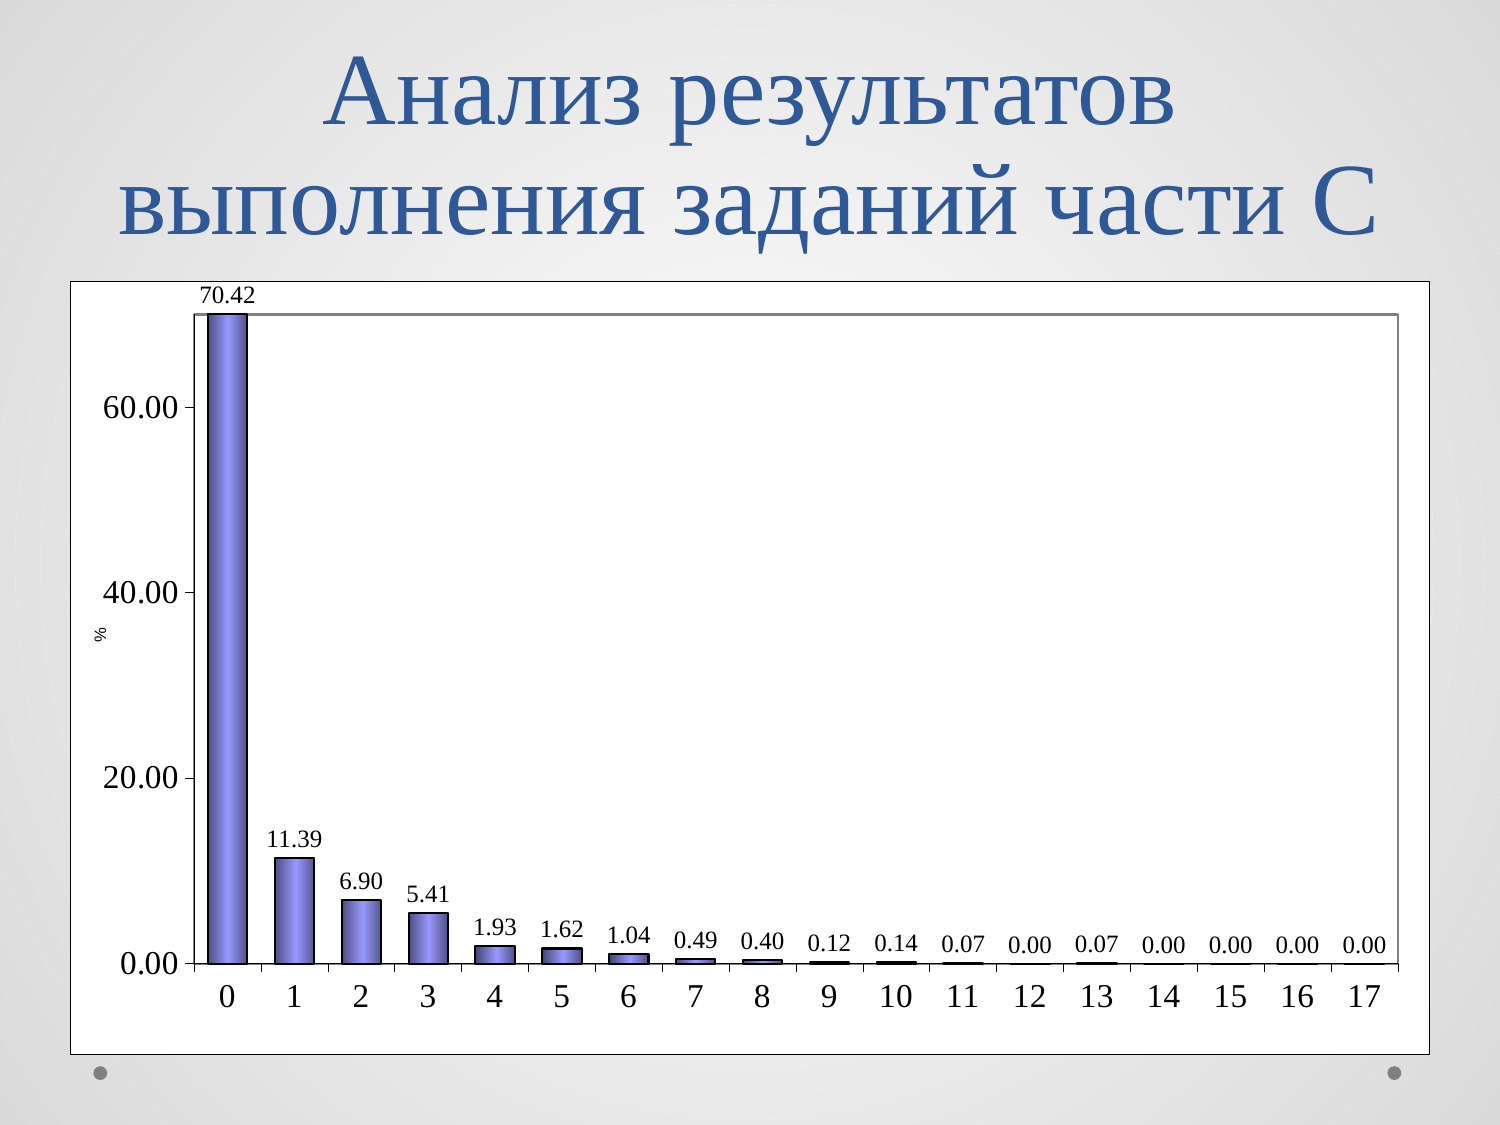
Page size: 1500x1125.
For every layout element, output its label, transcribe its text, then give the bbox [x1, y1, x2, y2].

chart [70, 280, 1430, 1055]
title Анализ результатов выполнения заданий части С [75, 0, 1425, 263]
